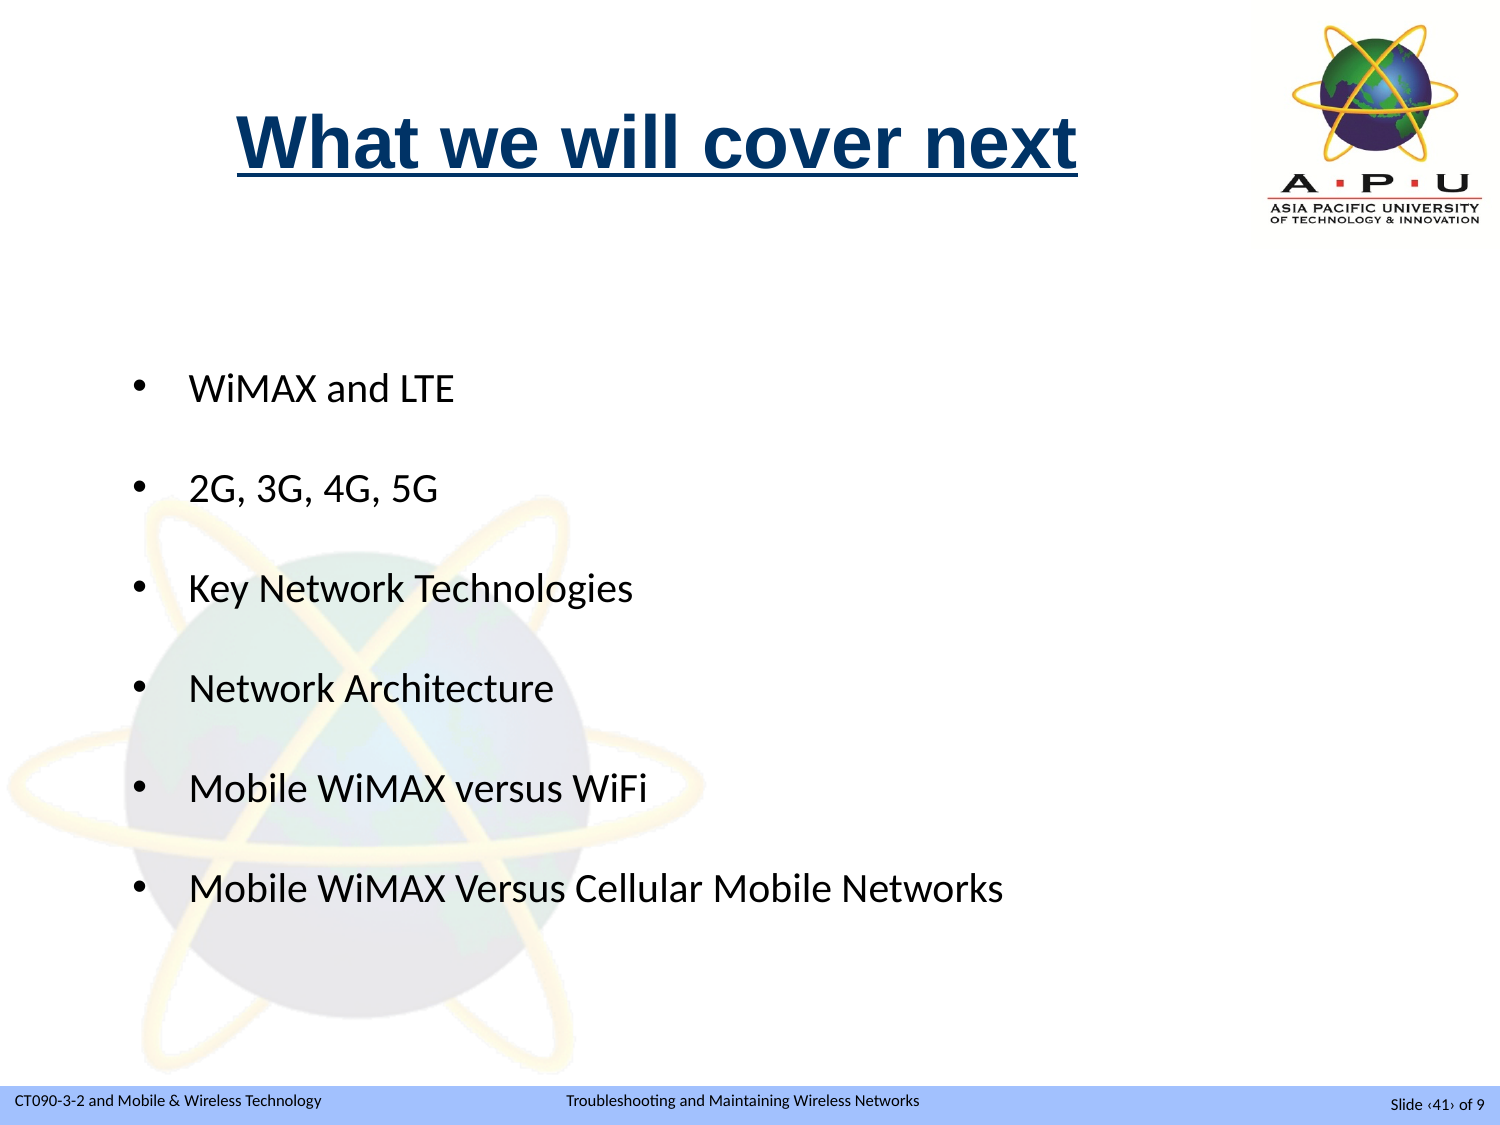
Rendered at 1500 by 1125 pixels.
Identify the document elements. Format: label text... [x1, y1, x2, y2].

text_box WiMAX and LTE 2G, 3G, 4G, 5G Key Network Technologies Network Architecture Mobile WiMAX versus WiFi Mobile WiMAX Versus Cellular Mobile Networks [117, 303, 1406, 969]
title What we will cover next [217, 37, 1098, 241]
picture [1251, 0, 1500, 249]
footer Slide ‹41› of 9 [1024, 1086, 1500, 1125]
